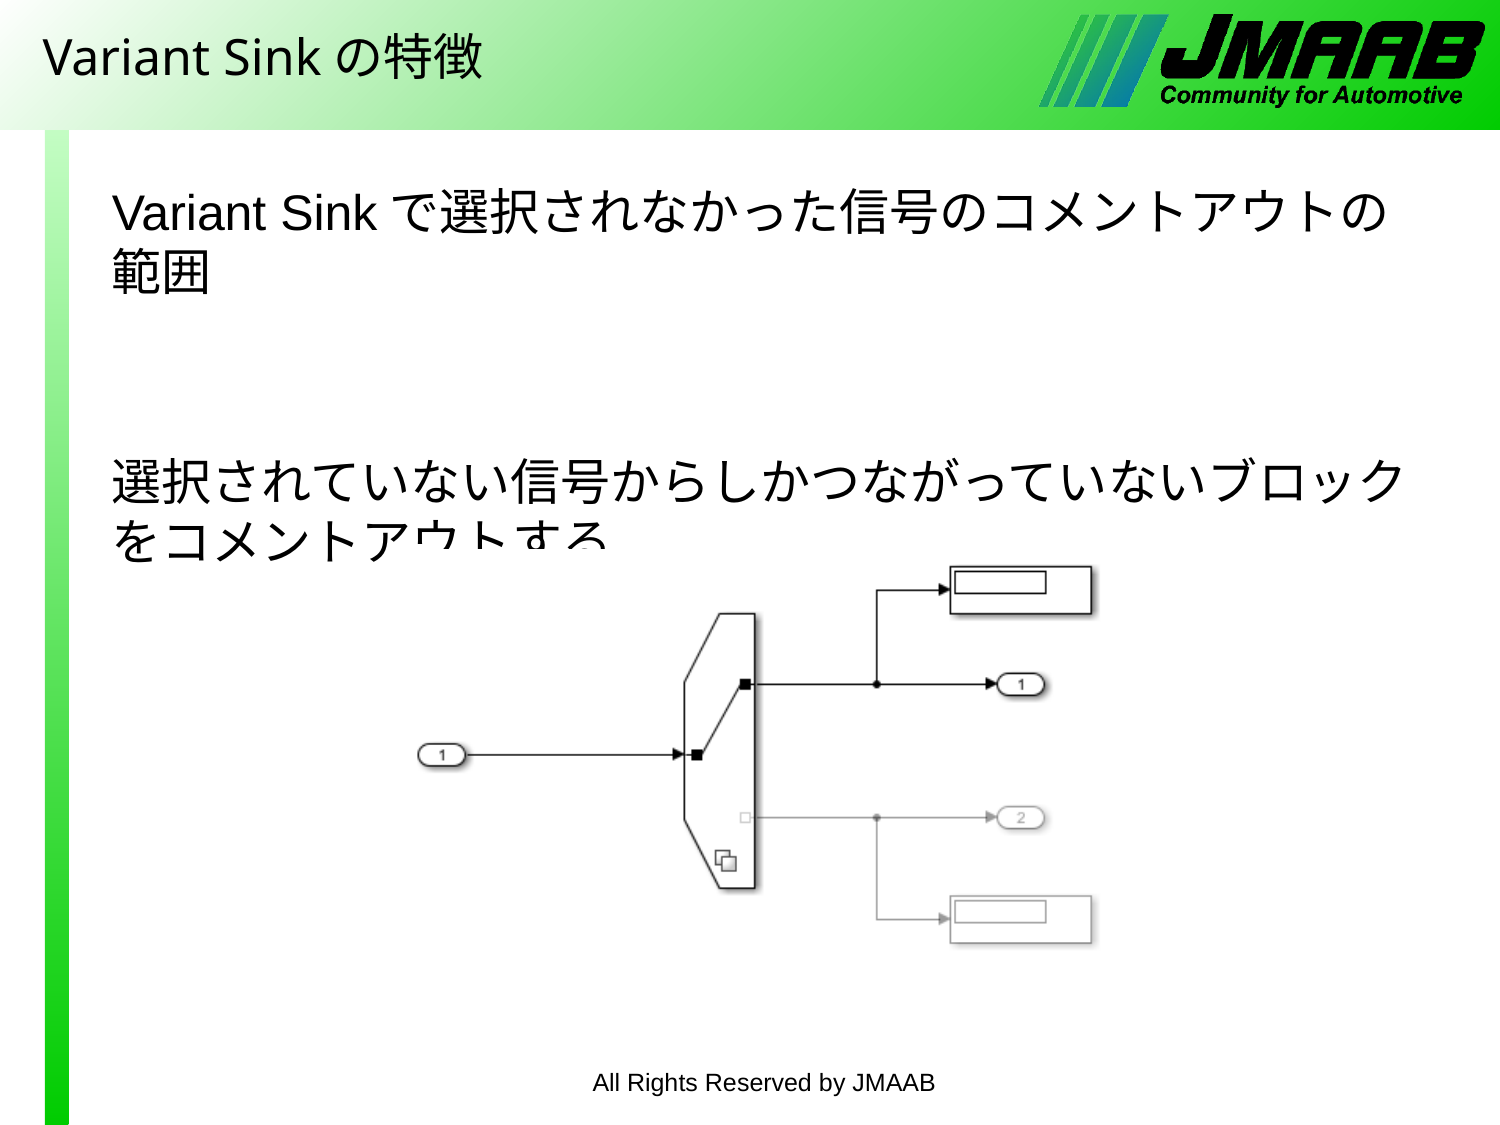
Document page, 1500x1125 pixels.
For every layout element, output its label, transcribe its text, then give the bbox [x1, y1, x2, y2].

title Variant Sinkの特徴 [27, 21, 1057, 91]
picture [1036, 11, 1486, 109]
picture [399, 549, 1123, 952]
list Variant Sinkで選択されなかった信号のコメントアウトの範囲 選択されていない信号からしかつながっていないブロックをコメントアウトする [96, 172, 1447, 1047]
